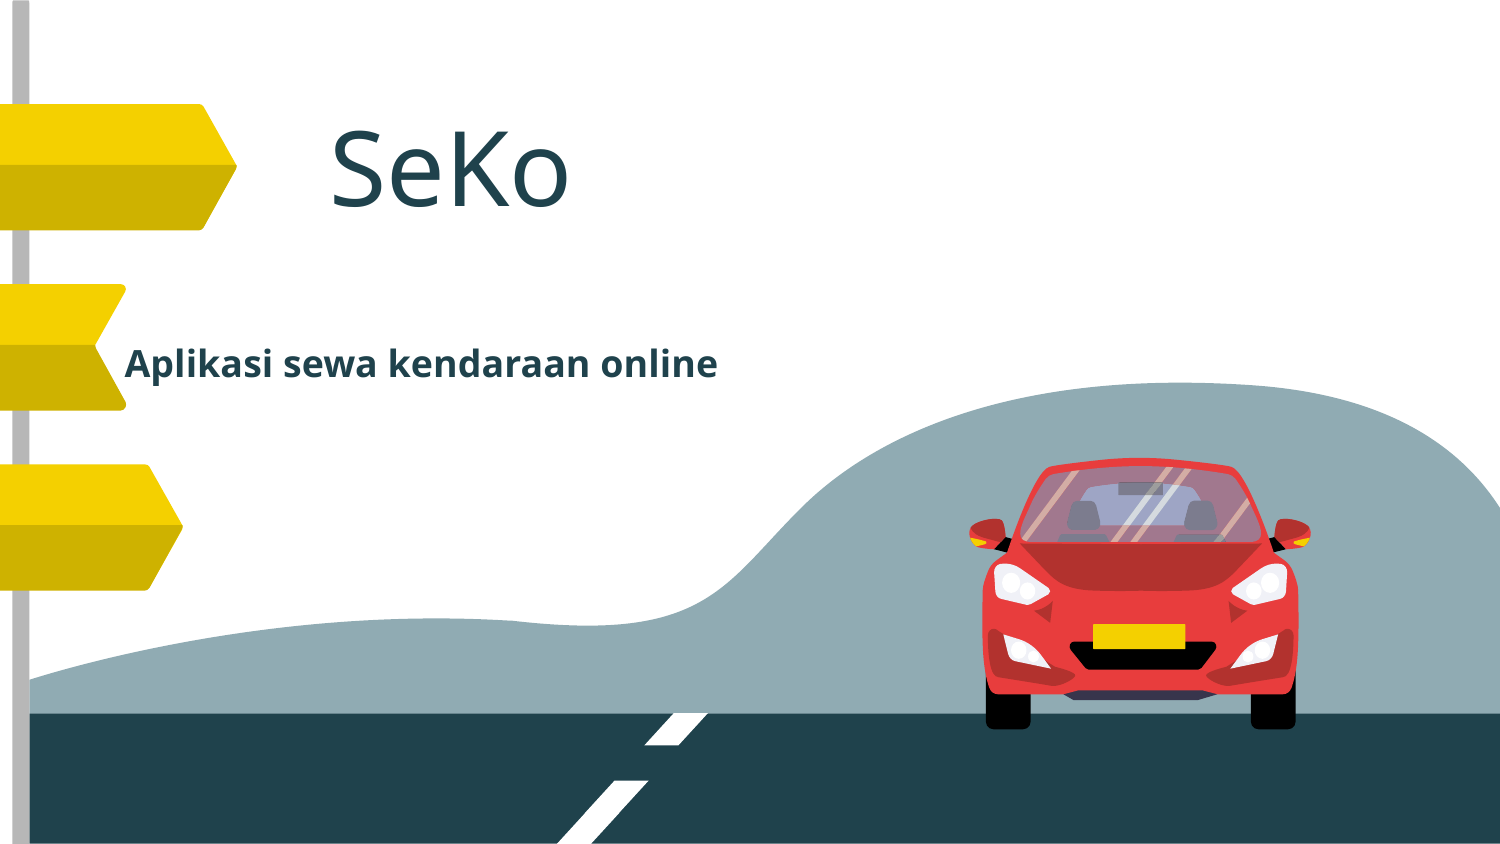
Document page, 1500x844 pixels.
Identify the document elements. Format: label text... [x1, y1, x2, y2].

title Aplikasi sewa kendaraan online [109, 307, 1127, 402]
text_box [965, 457, 1315, 730]
title SeKo [246, 147, 683, 243]
text_box [1330, 390, 1500, 456]
